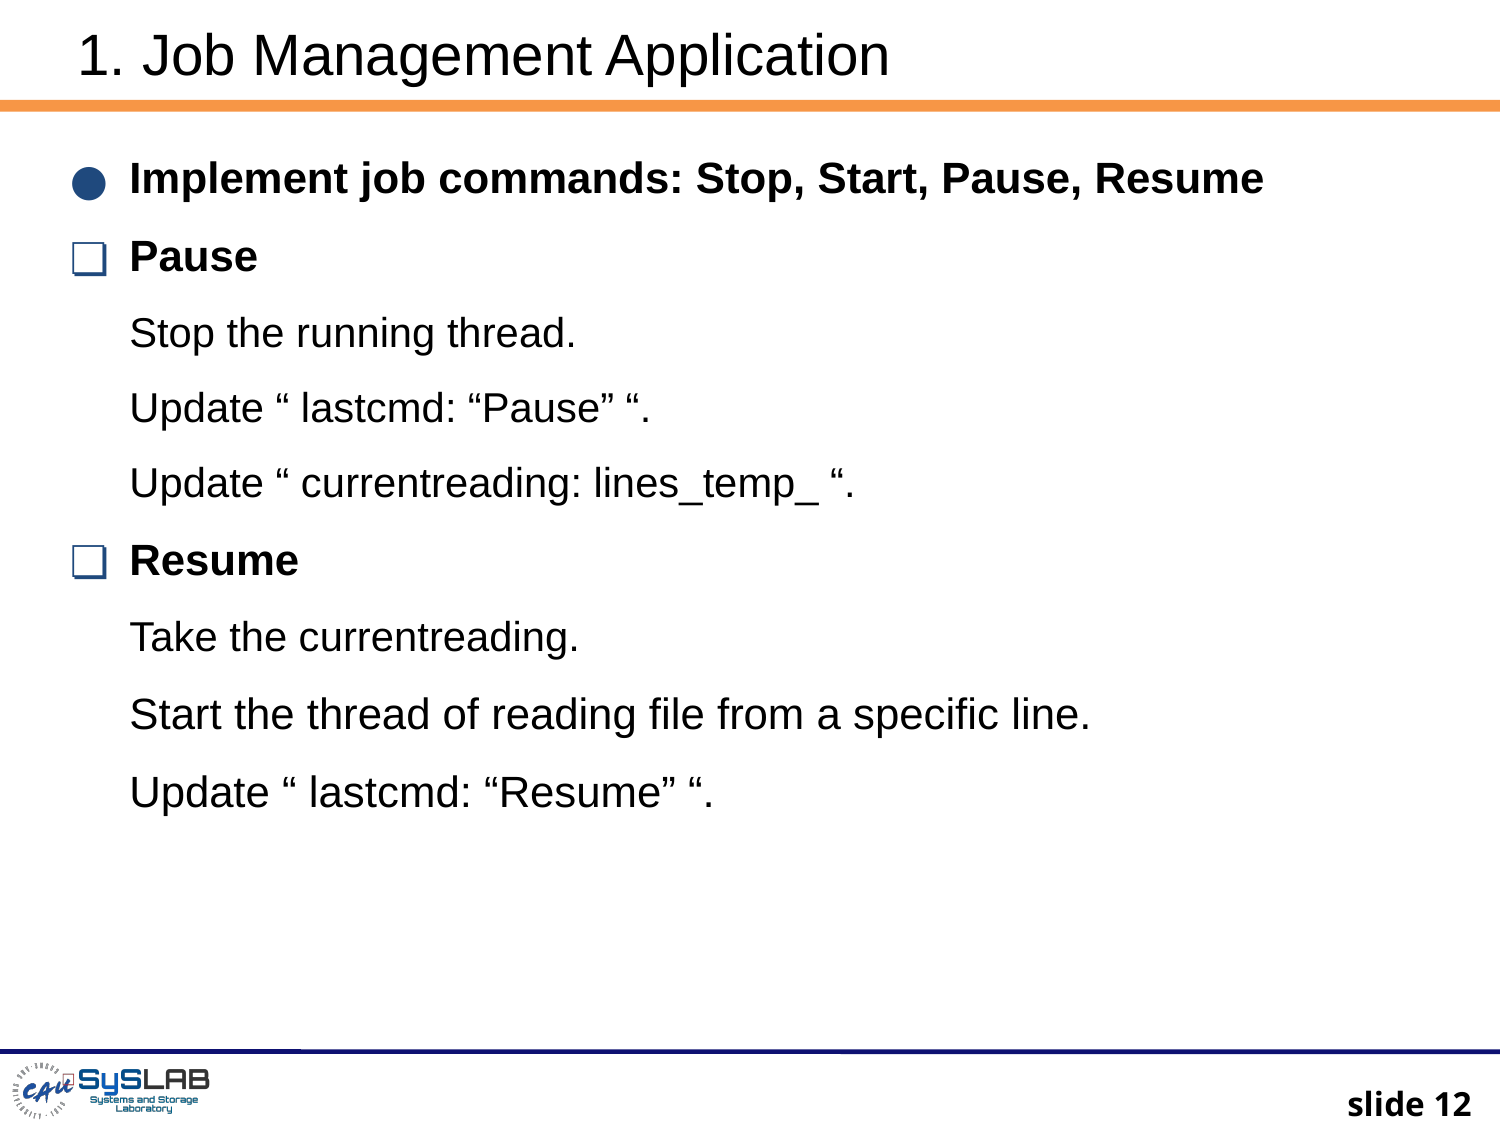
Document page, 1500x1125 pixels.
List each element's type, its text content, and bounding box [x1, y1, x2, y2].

list Implement job commands: Stop, Start, Pause, Resume Pause Stop the running thread. Update “ lastcmd: “Pause” “. Update “ currentreading: lines_temp_ “. Resume Take the currentreading. Start the thread of reading file from a specific line. Update “ lastcmd: “Resume” “. [39, 115, 1474, 1025]
picture [0, 1042, 235, 1125]
title 1. Job Management Application [62, 6, 1413, 99]
